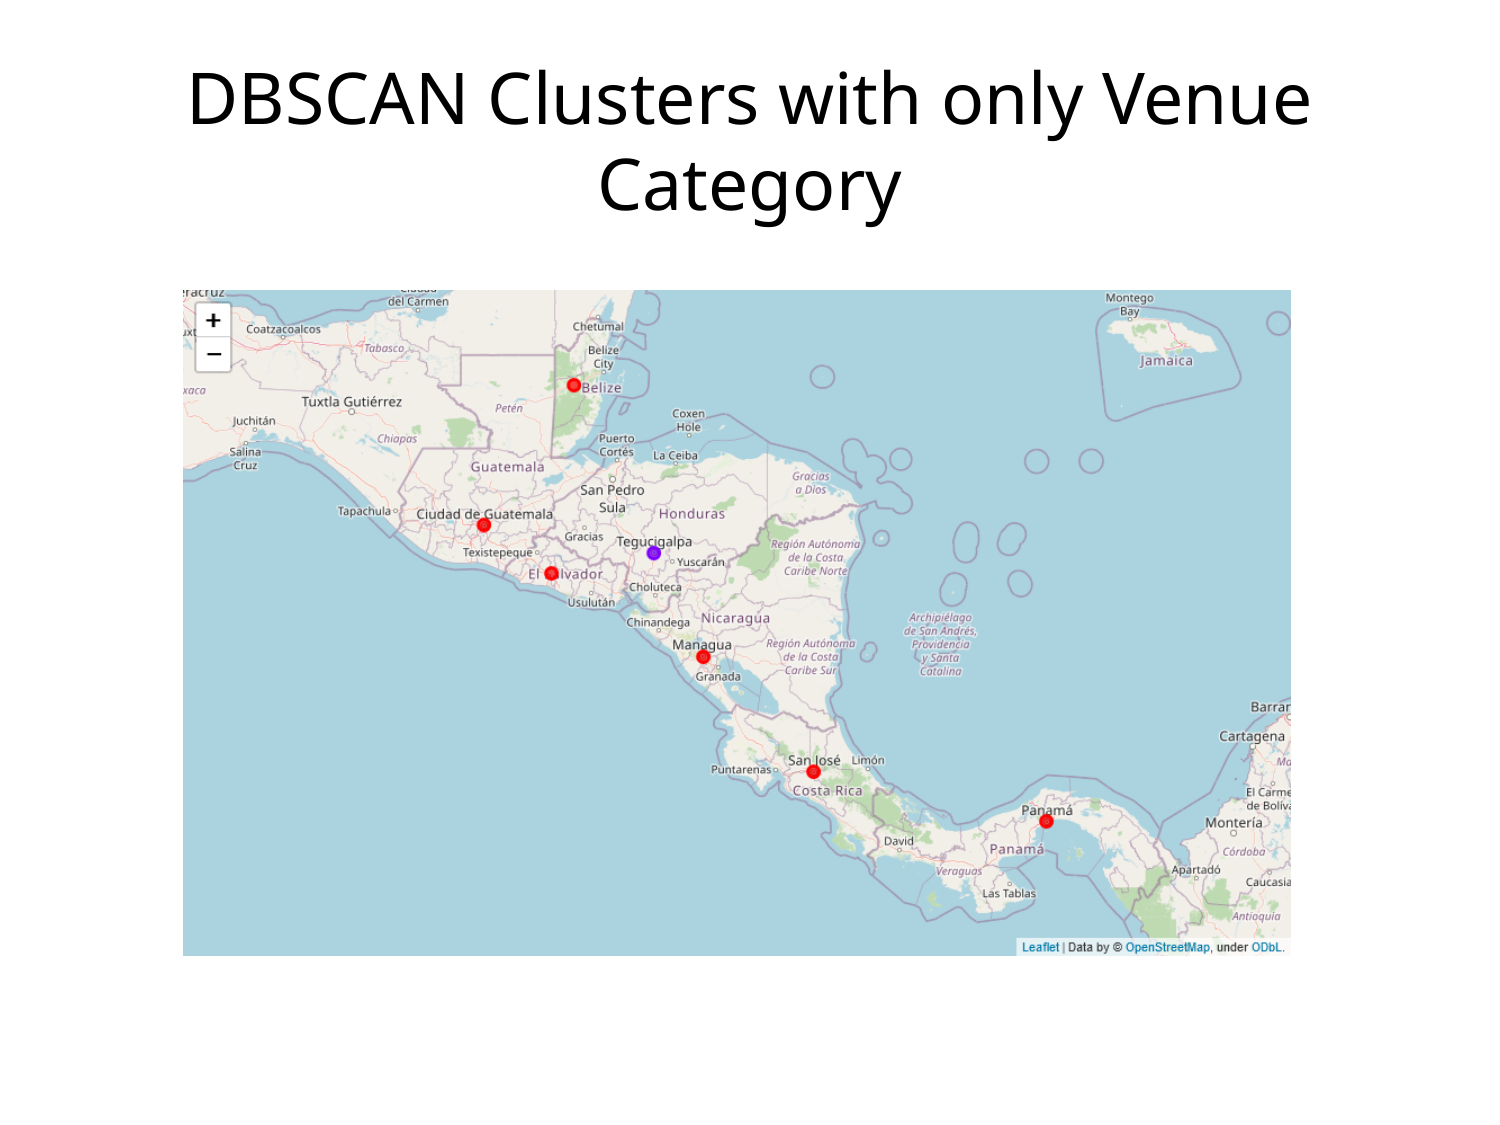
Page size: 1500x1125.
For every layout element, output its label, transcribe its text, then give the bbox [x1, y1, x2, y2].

title DBSCAN Clusters with only Venue Category [75, 45, 1425, 233]
picture [182, 290, 1292, 956]
